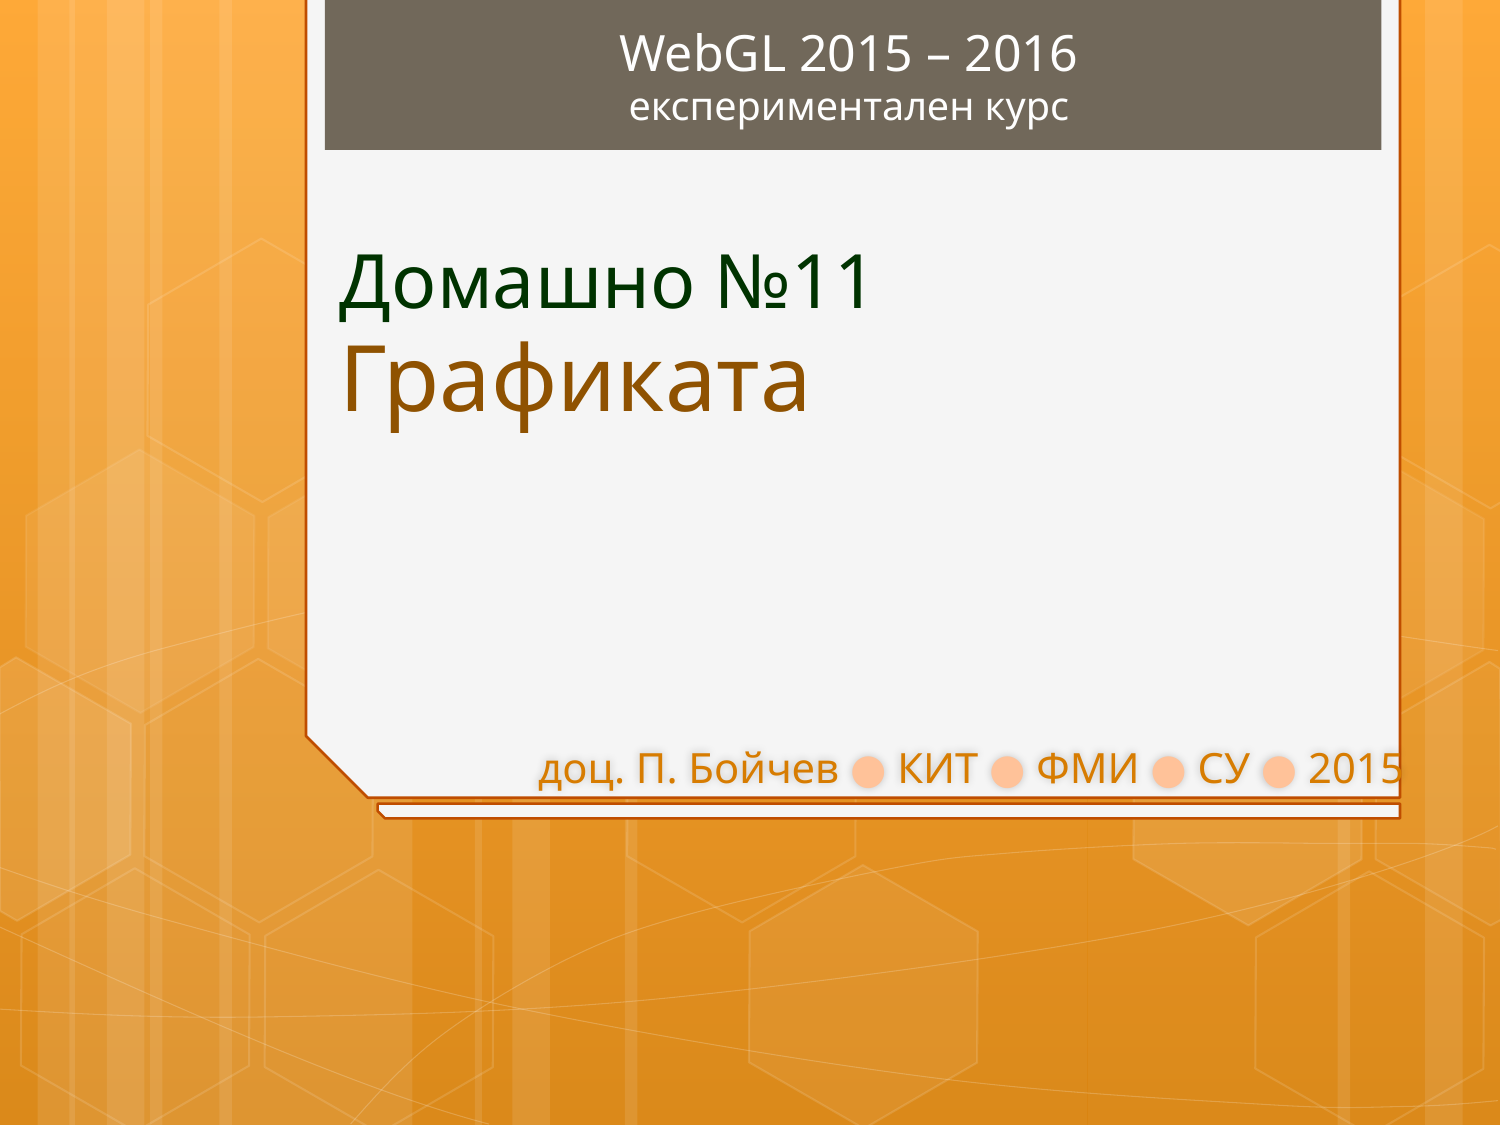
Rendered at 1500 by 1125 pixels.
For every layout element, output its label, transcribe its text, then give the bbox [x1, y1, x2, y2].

list Домашно №11 [324, 181, 1386, 332]
title Графиката [324, 332, 1382, 675]
